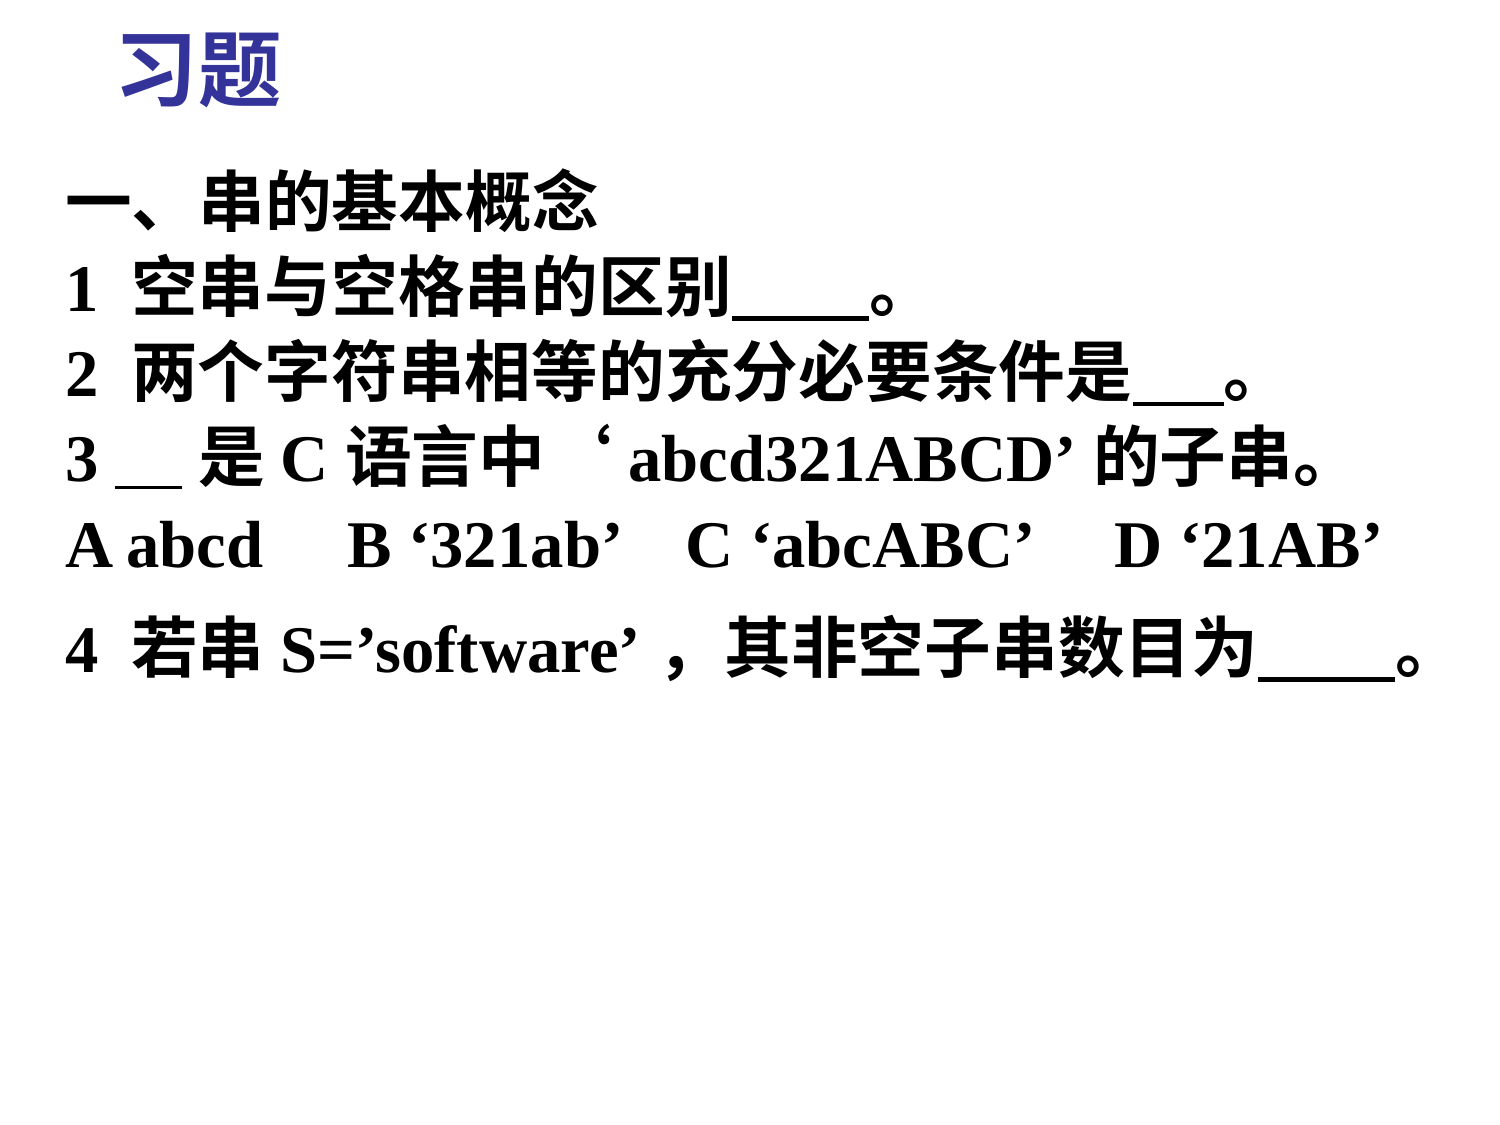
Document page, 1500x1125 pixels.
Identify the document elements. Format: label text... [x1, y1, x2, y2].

text_box 习题 [100, 30, 431, 125]
list 一、串的基本概念 1 空串与空格串的区别 。 2 两个字符串相等的充分必要条件是 。 3 是C语言中‘abcd321ABCD’的子串。 A abcd B ‘321ab’ C ‘abcABC’ D ‘21AB’ 4 若串S=’software’，其非空子串数目为 。 [50, 160, 1500, 999]
